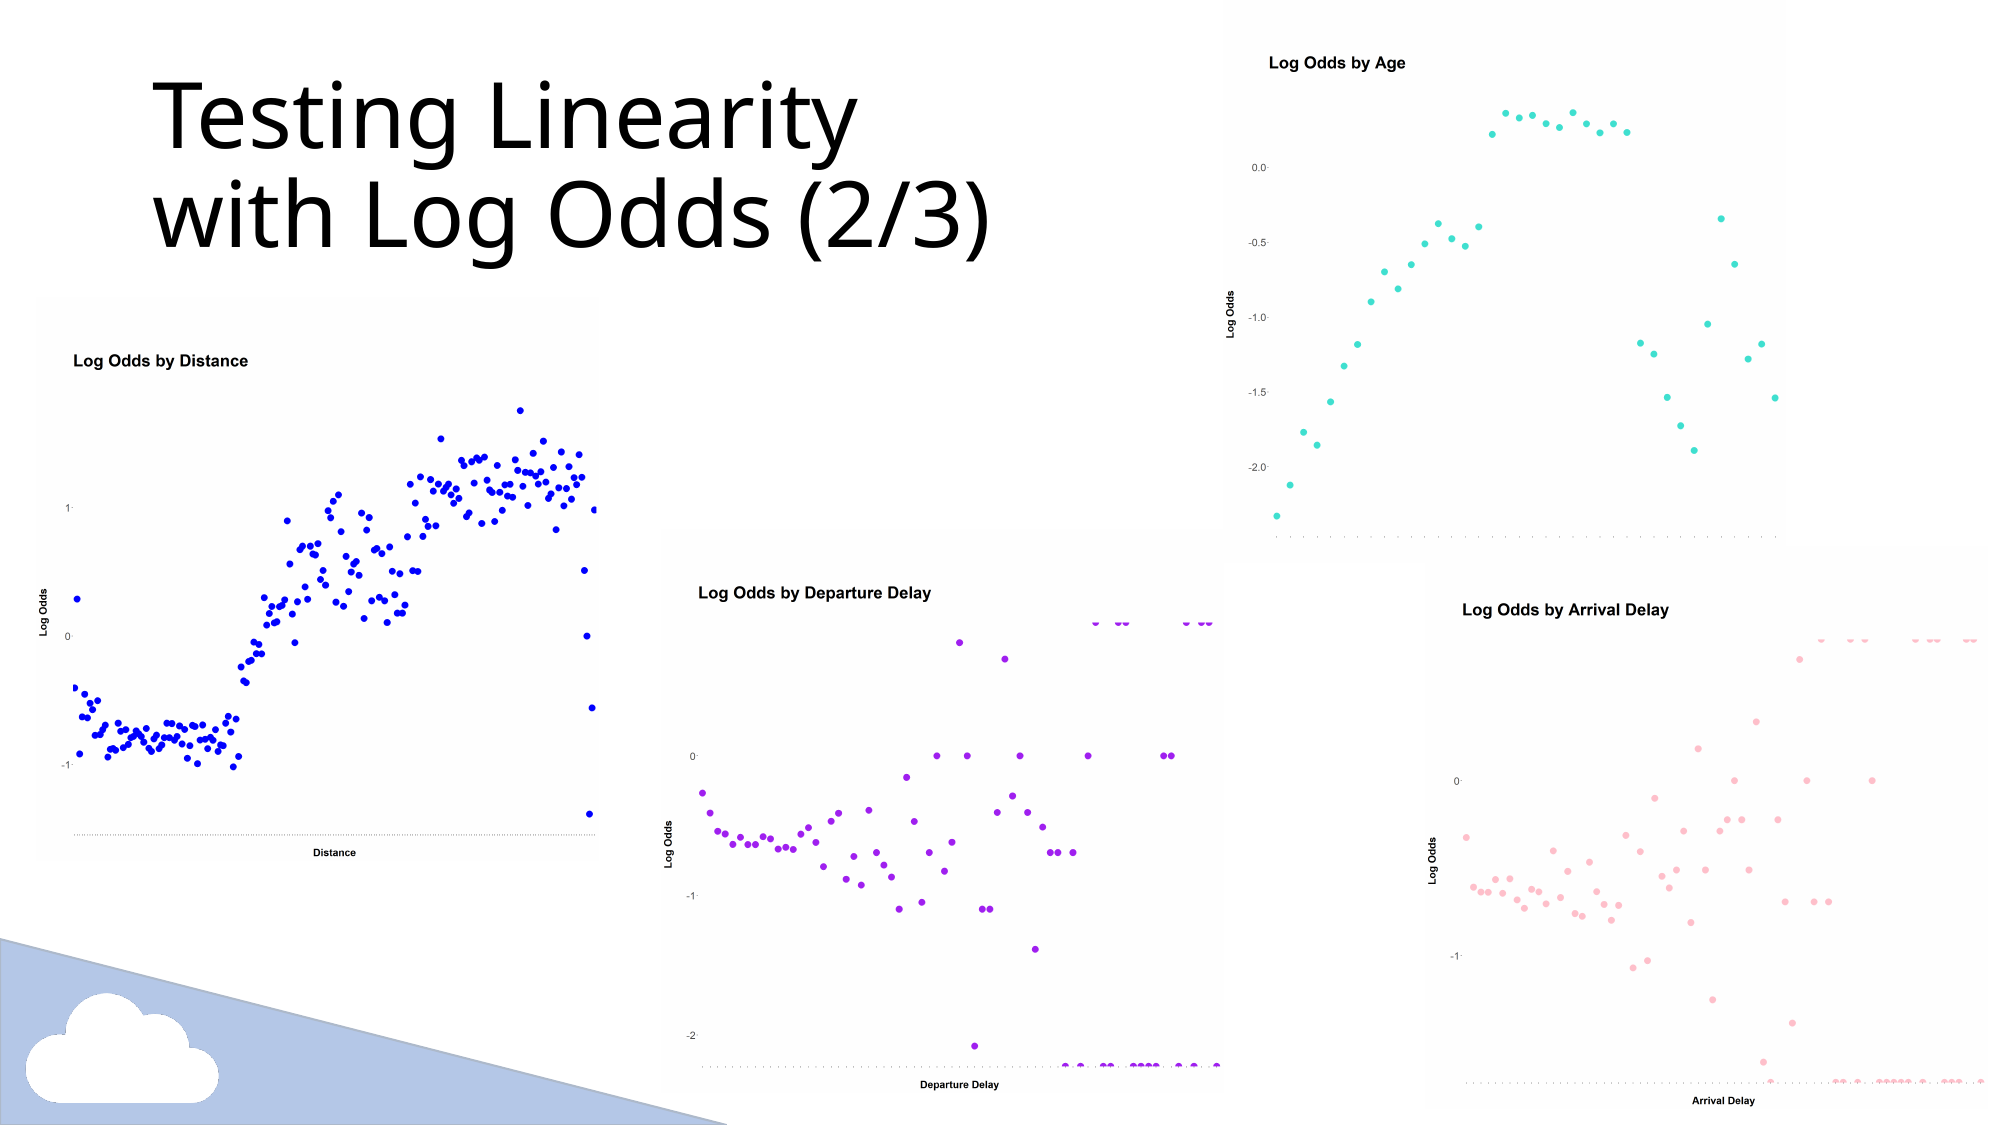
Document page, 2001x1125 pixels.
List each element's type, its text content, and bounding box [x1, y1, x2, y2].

picture [12, 938, 232, 1125]
text_box [232, 997, 727, 1125]
title Testing Linearity with Log Odds (2/3) [137, 59, 1038, 278]
picture [36, 297, 600, 861]
picture [661, 0, 1988, 1109]
text_box [0, 938, 12, 1125]
